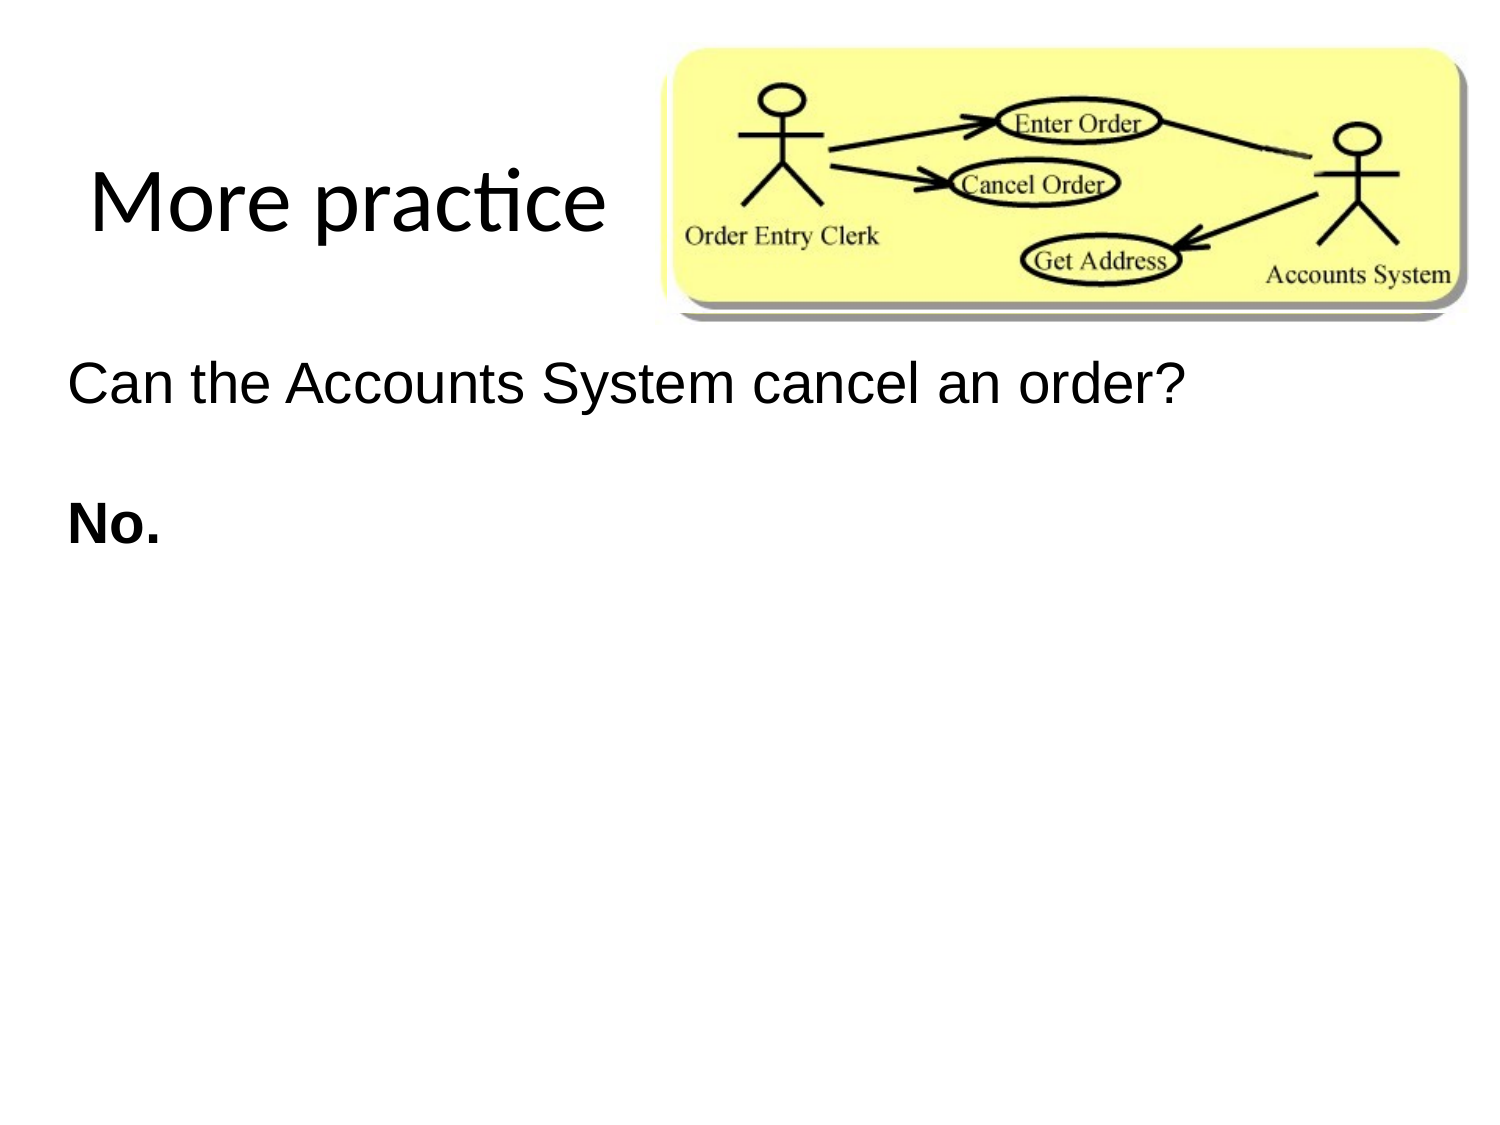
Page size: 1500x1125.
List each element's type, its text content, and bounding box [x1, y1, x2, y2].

text_box Can the Accounts System cancel an order? No. [53, 337, 1447, 633]
picture [655, 42, 1469, 325]
title More practice [53, 137, 645, 253]
